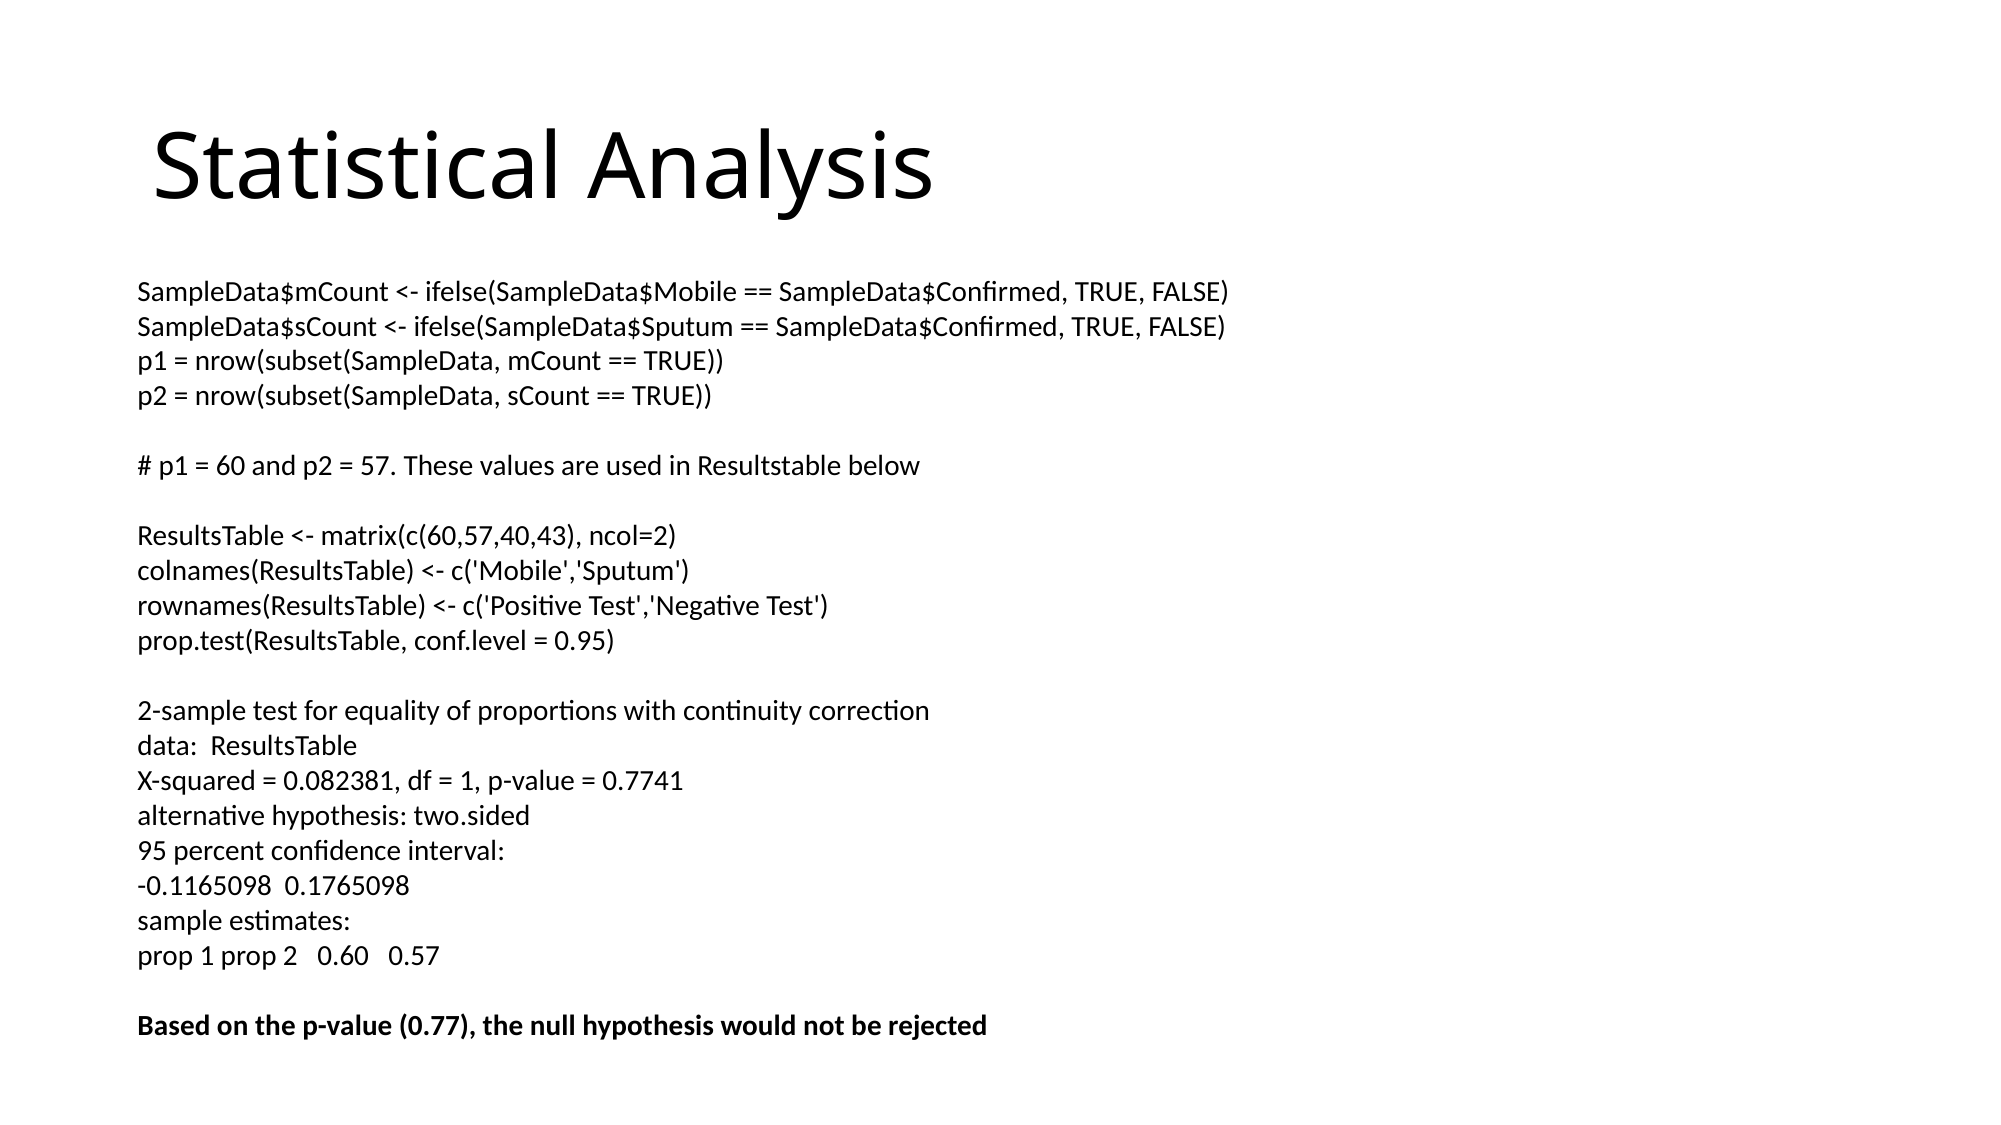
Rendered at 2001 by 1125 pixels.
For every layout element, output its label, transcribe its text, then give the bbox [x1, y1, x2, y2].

title Statistical Analysis [137, 59, 1863, 278]
list SampleData$mCount <- ifelse(SampleData$Mobile == SampleData$Confirmed, TRUE, FALSE) SampleData$sCount <- ifelse(SampleData$Sputum == SampleData$Confirmed, TRUE, FALSE) p1 = nrow(subset(SampleData, mCount == TRUE)) p2 = nrow(subset(SampleData, sCount == TRUE)) # p1 = 60 and p2 = 57. These values are used in Resultstable below ResultsTable <- matrix(c(60,57,40,43), ncol=2) colnames(ResultsTable) <- c('Mobile','Sputum') rownames(ResultsTable) <- c('Positive Test','Negative Test') prop.test(ResultsTable, conf.level = 0.95) 2-sample test for equality of proportions with continuity correction data: ResultsTable X-squared = 0.082381, df = 1, p-value = 0.7741 alternative hypothesis: two.sided 95 percent confidence interval: -0.1165098 0.1765098 sample estimates: prop 1 prop 2 0.60 0.57 Based on the p-value (0.77), the null hypothesis would not be rejected [137, 271, 1242, 1041]
